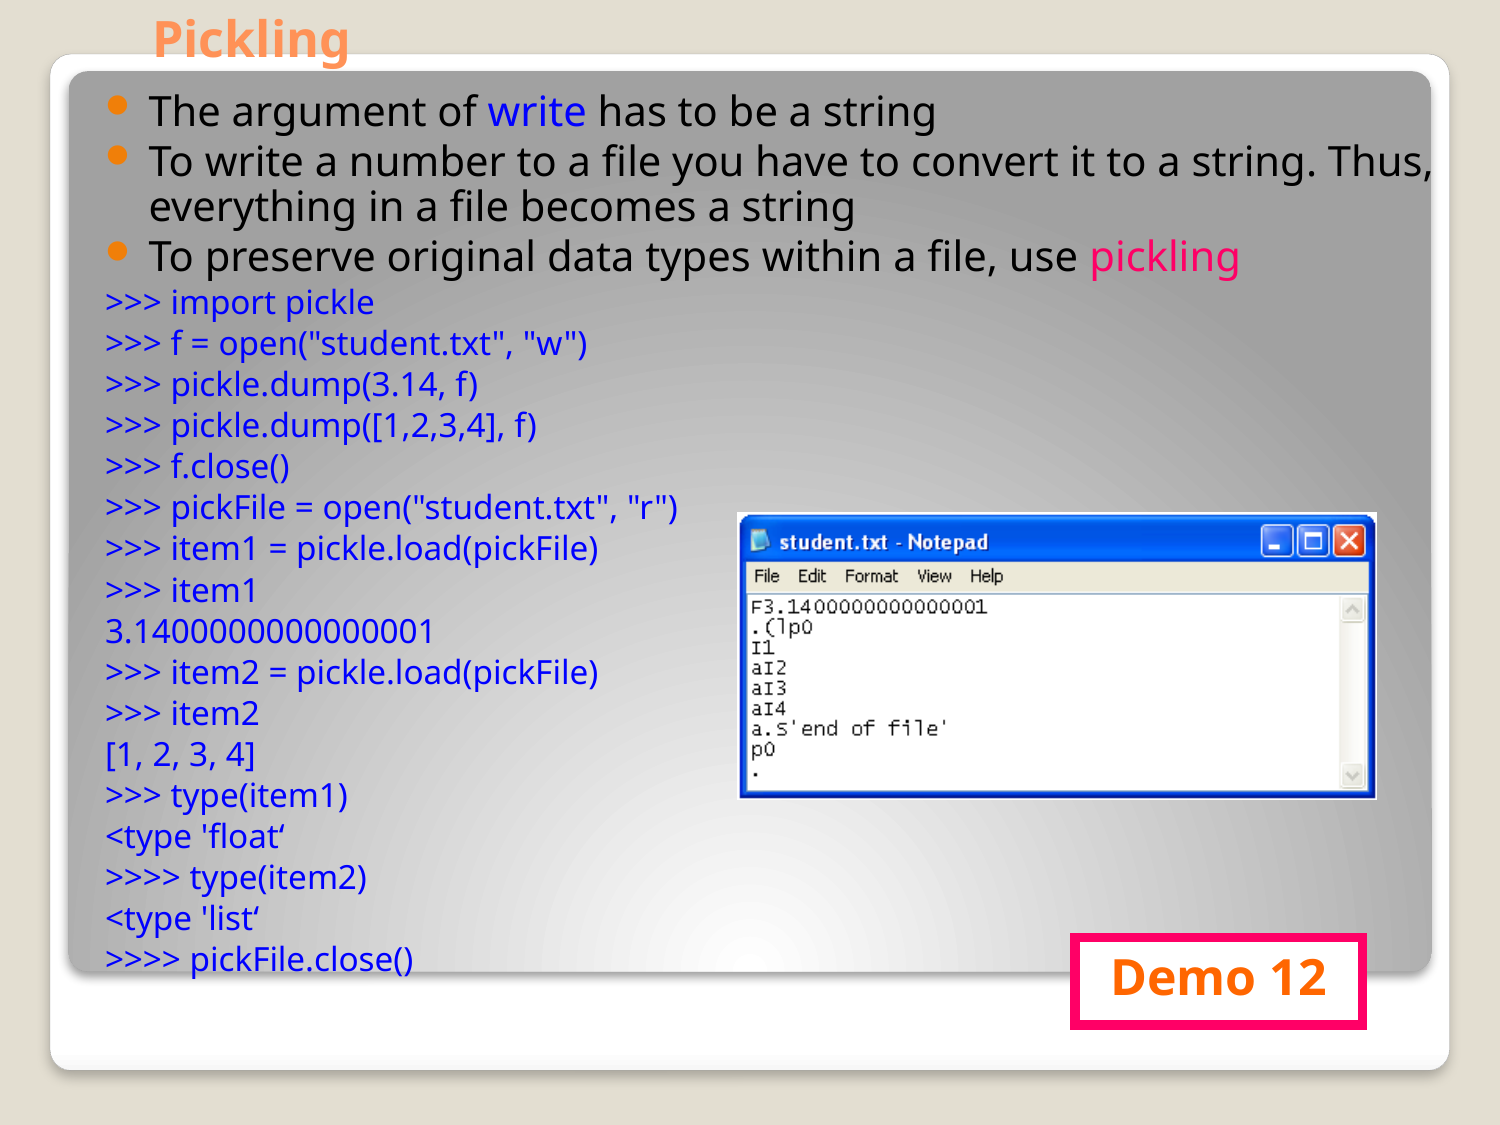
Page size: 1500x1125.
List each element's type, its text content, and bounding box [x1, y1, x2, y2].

list The argument of write has to be a string To write a number to a file you have to convert it to a string. Thus, everything in a file becomes a string To preserve original data types within a file, use pickling >>> import pickle >>> f = open("student.txt", "w") >>> pickle.dump(3.14, f) >>> pickle.dump([1,2,3,4], f) >>> f.close() >>> pickFile = open("student.txt", "r") >>> item1 = pickle.load(pickFile) >>> item1 3.1400000000000001 >>> item2 = pickle.load(pickFile) >>> item2 [1, 2, 3, 4] >>> type(item1) <type 'float‘ >>>> type(item2) <type 'list‘ >>>> pickFile.close() [75, 75, 1500, 1025]
title Pickling [137, 0, 1450, 75]
text_box Demo 12 [1074, 937, 1363, 1025]
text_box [737, 512, 1377, 801]
